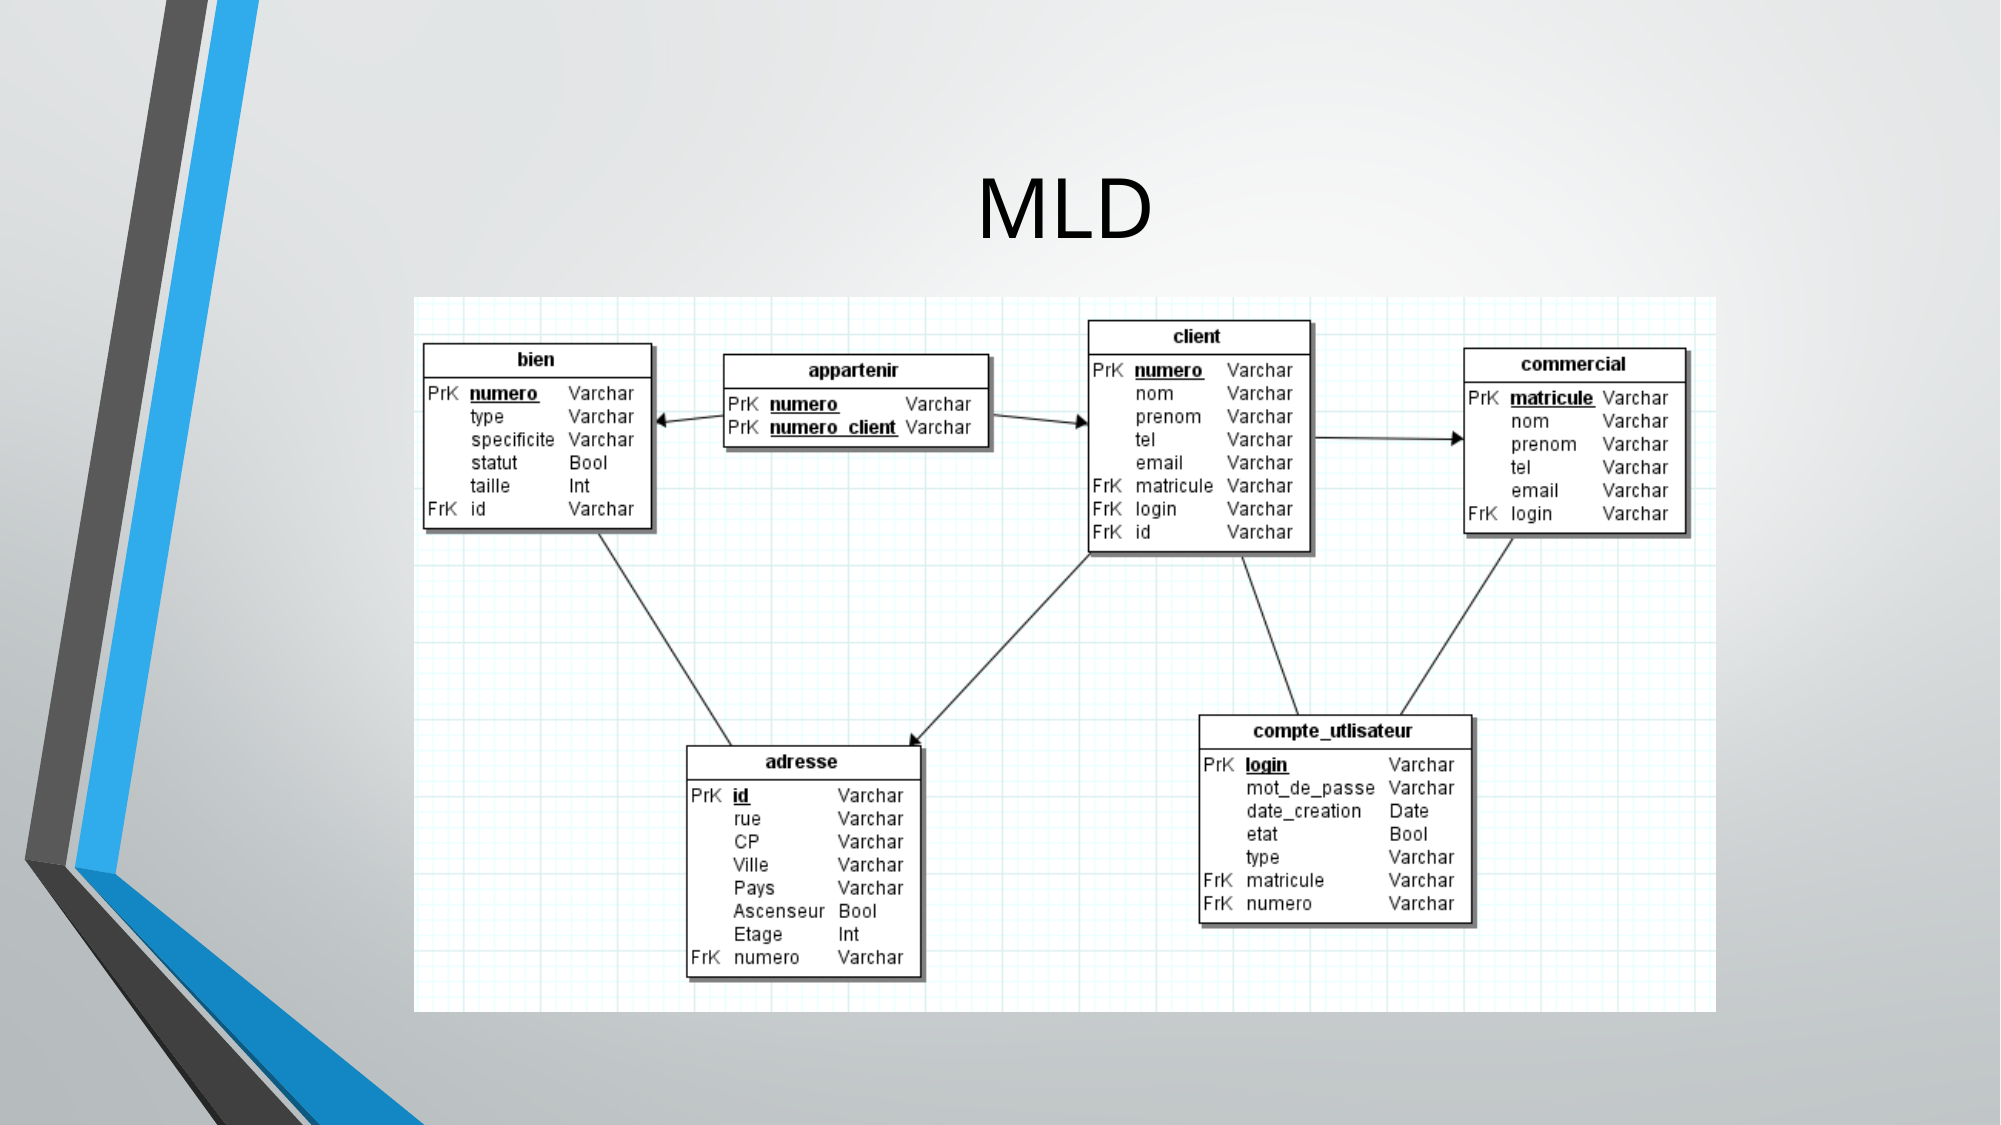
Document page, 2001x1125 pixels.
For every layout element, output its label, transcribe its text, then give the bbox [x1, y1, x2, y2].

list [414, 297, 1717, 1012]
text_box MLD [243, 112, 1887, 298]
